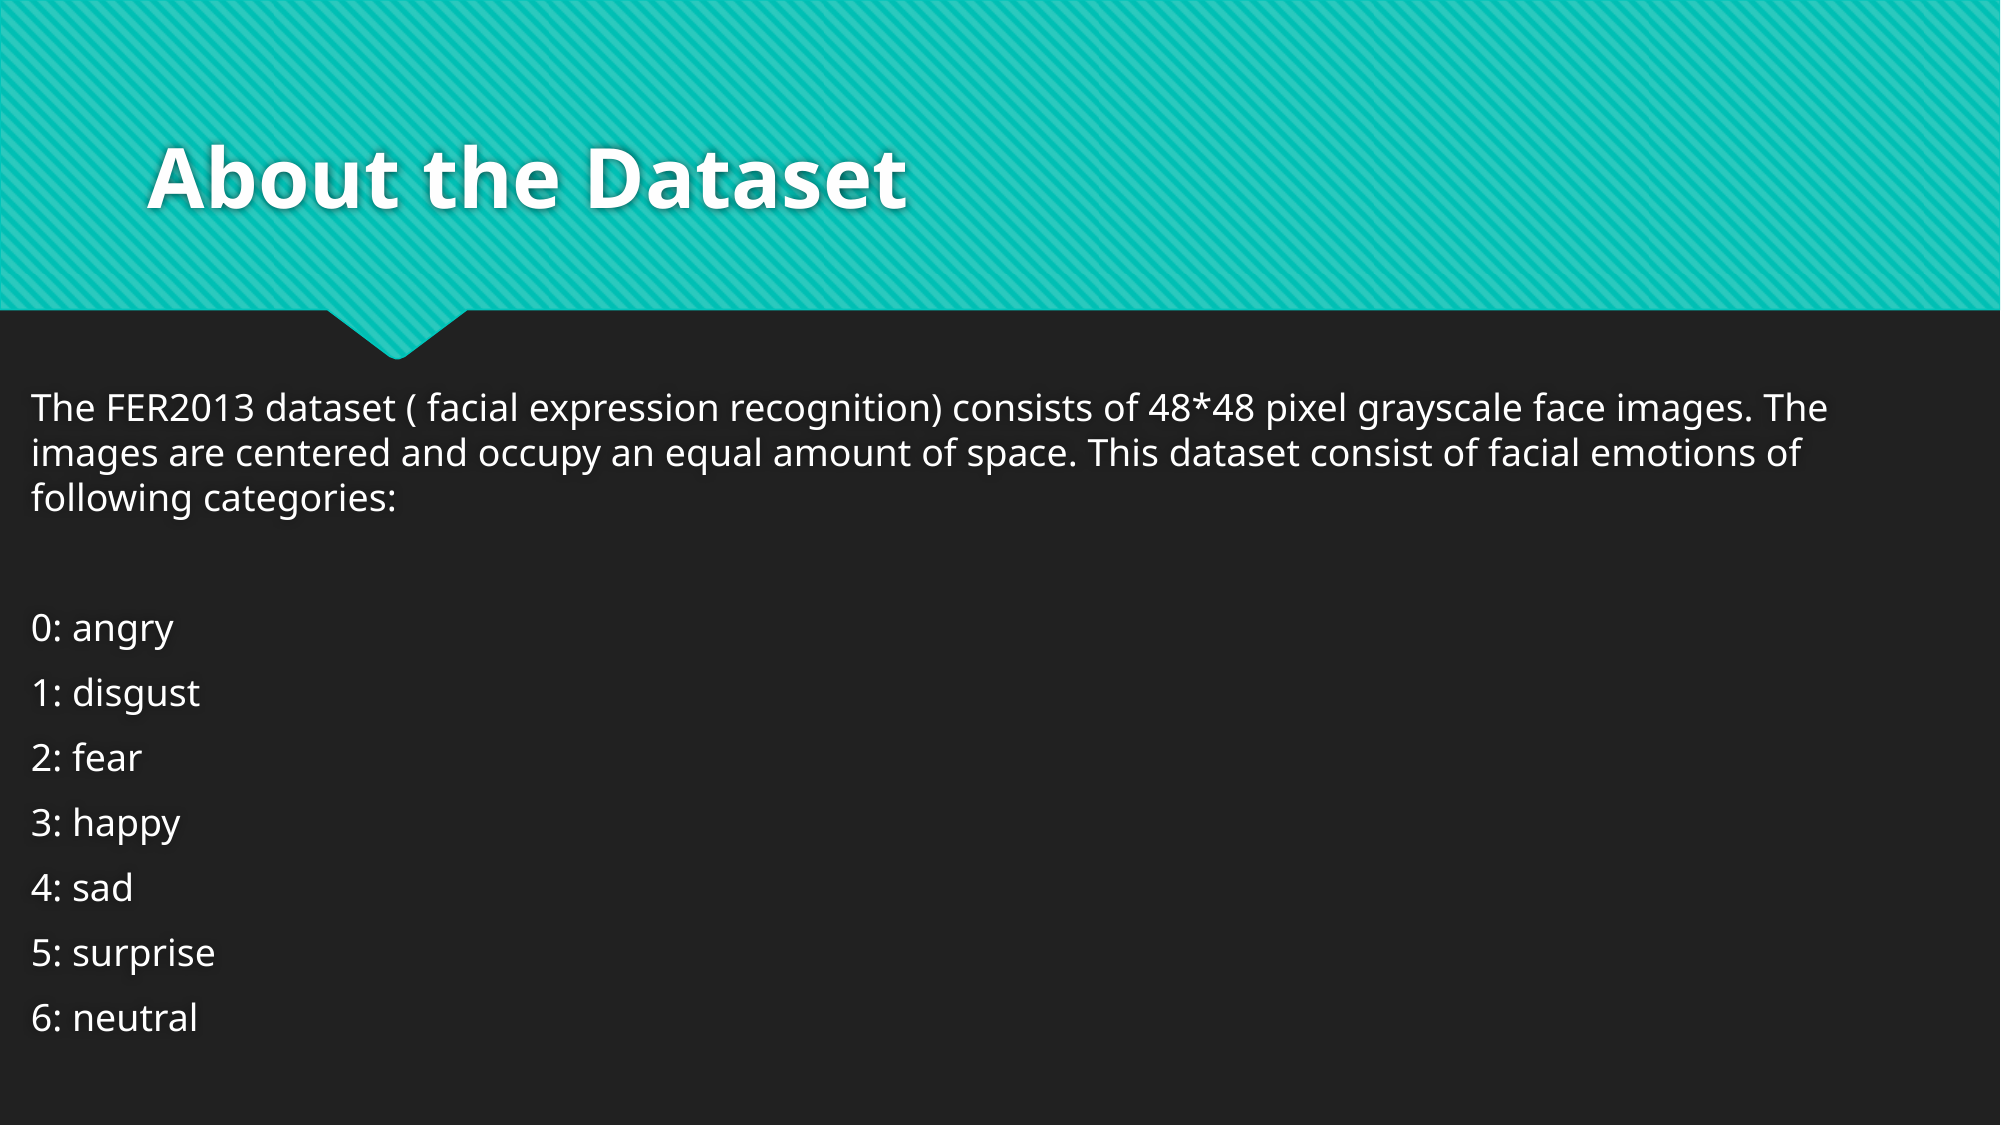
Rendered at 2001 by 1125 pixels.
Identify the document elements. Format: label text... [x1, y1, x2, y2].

list The FER2013 dataset ( facial expression recognition) consists of 48*48 pixel grayscale face images. The images are centered and occupy an equal amount of space. This dataset consist of facial emotions of following categories: 0: angry 1: disgust 2: fear 3: happy 4: sad 5: surprise 6: neutral [15, 232, 1949, 1125]
title About the Dataset [132, 73, 1868, 224]
